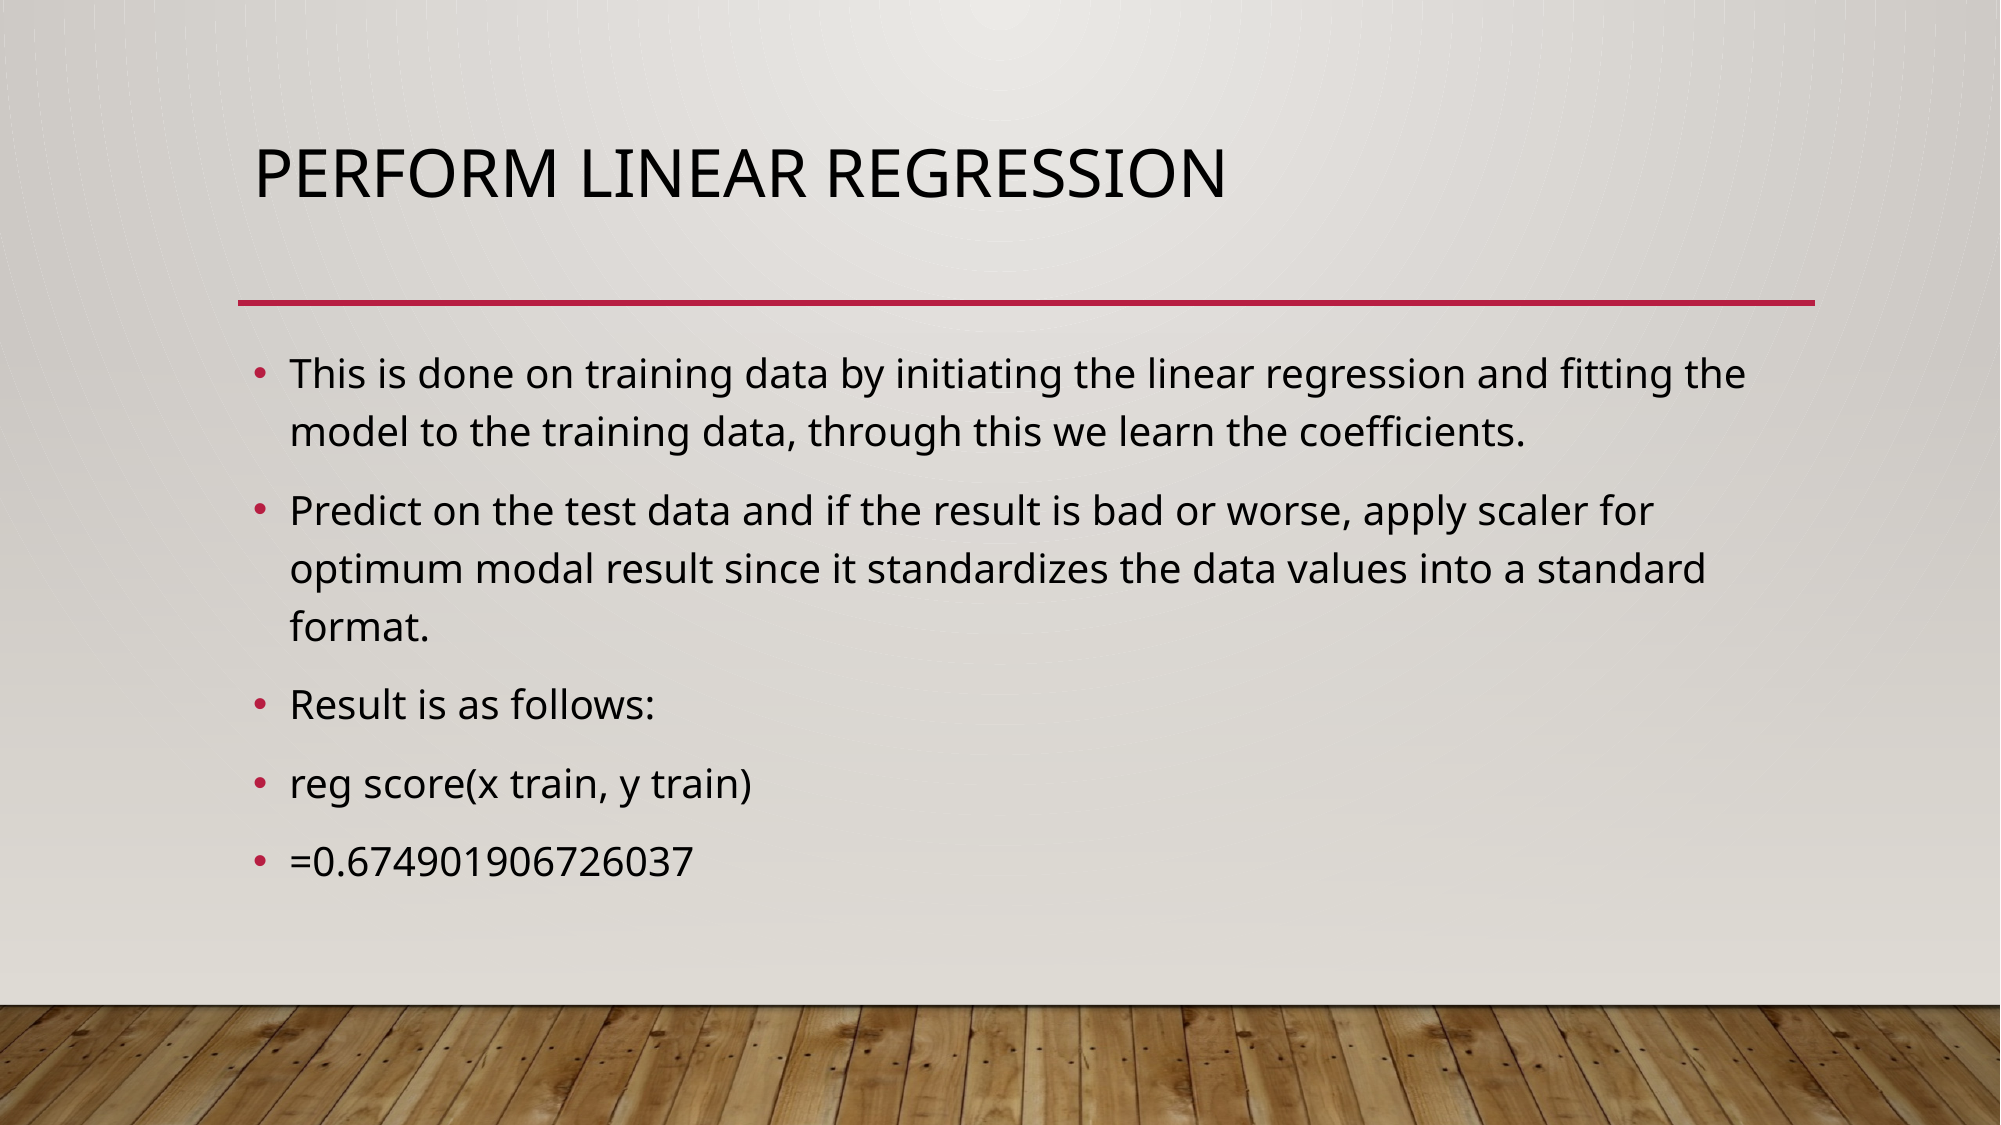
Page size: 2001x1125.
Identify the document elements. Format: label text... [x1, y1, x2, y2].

title Perform Linear Regression [238, 131, 1814, 305]
list This is done on training data by initiating the linear regression and fitting the model to the training data, through this we learn the coefficients. Predict on the test data and if the result is bad or worse, apply scaler for optimum modal result since it standardizes the data values into a standard format. Result is as follows: reg score(x train, y train) =0.674901906726037 [238, 330, 1814, 897]
picture [0, 1005, 2000, 1125]
